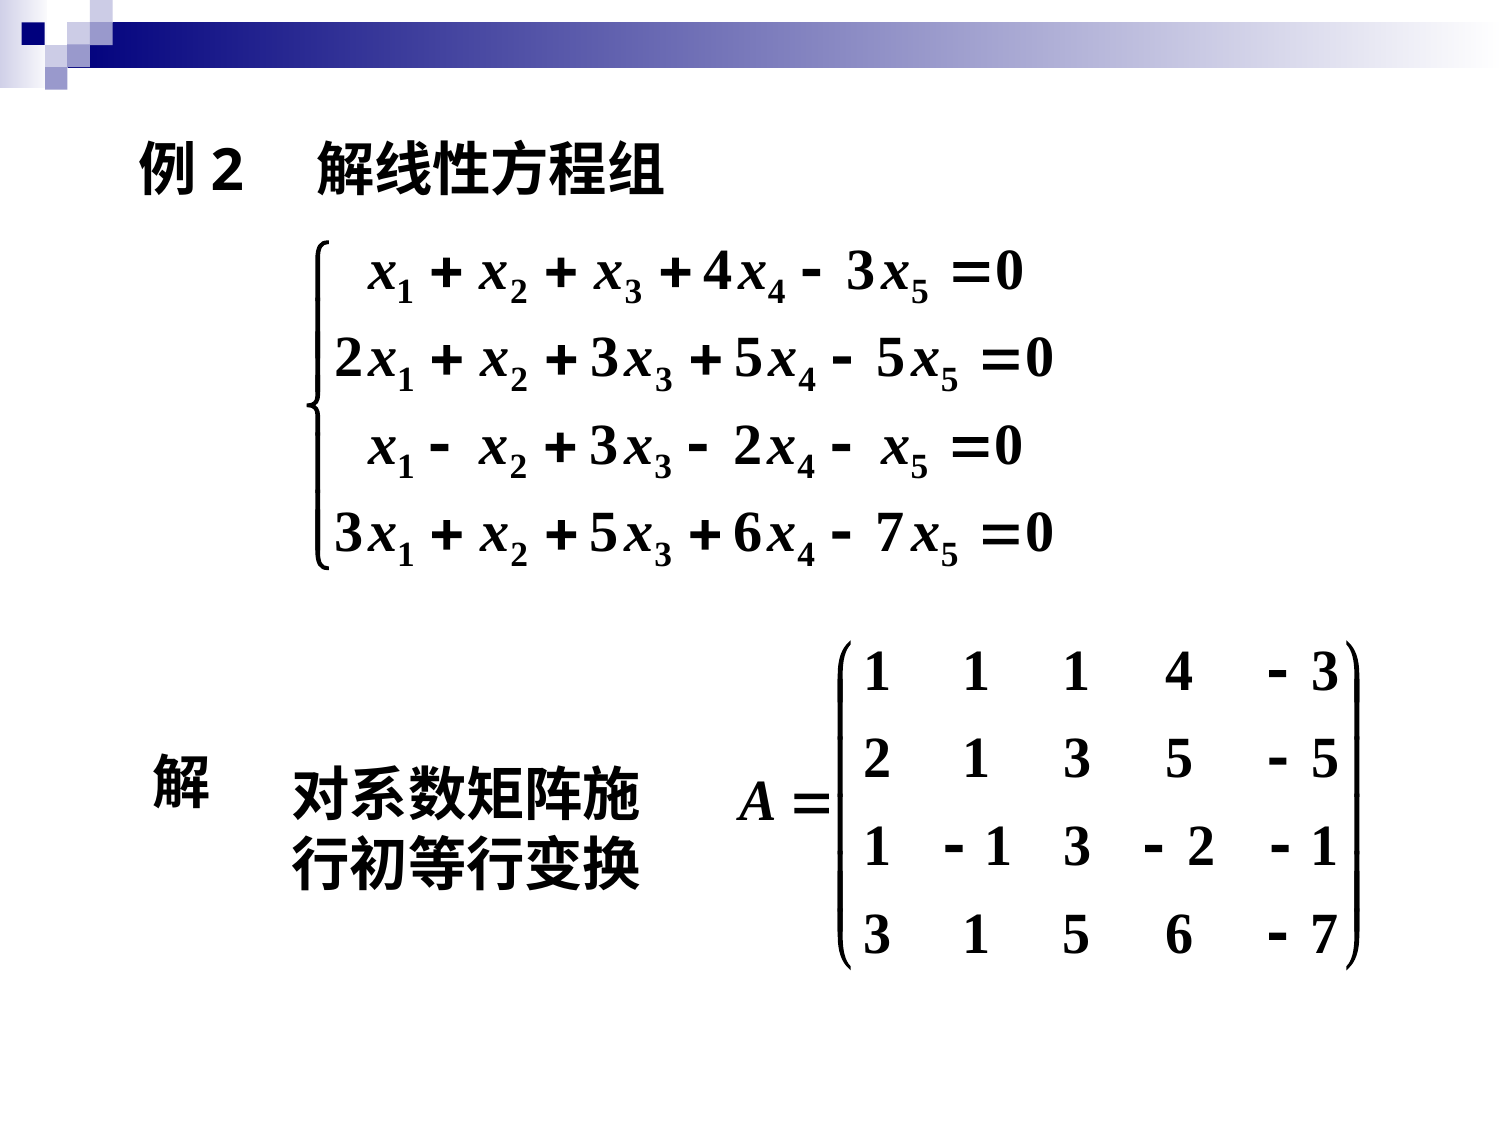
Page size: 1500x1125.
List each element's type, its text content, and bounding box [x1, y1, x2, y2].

text_box 对系数矩阵施 行初等行变换 [276, 749, 657, 905]
text_box 解 [137, 737, 226, 823]
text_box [299, 237, 1057, 576]
text_box 例2 解线性方程组 [123, 125, 681, 210]
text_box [731, 637, 1370, 974]
